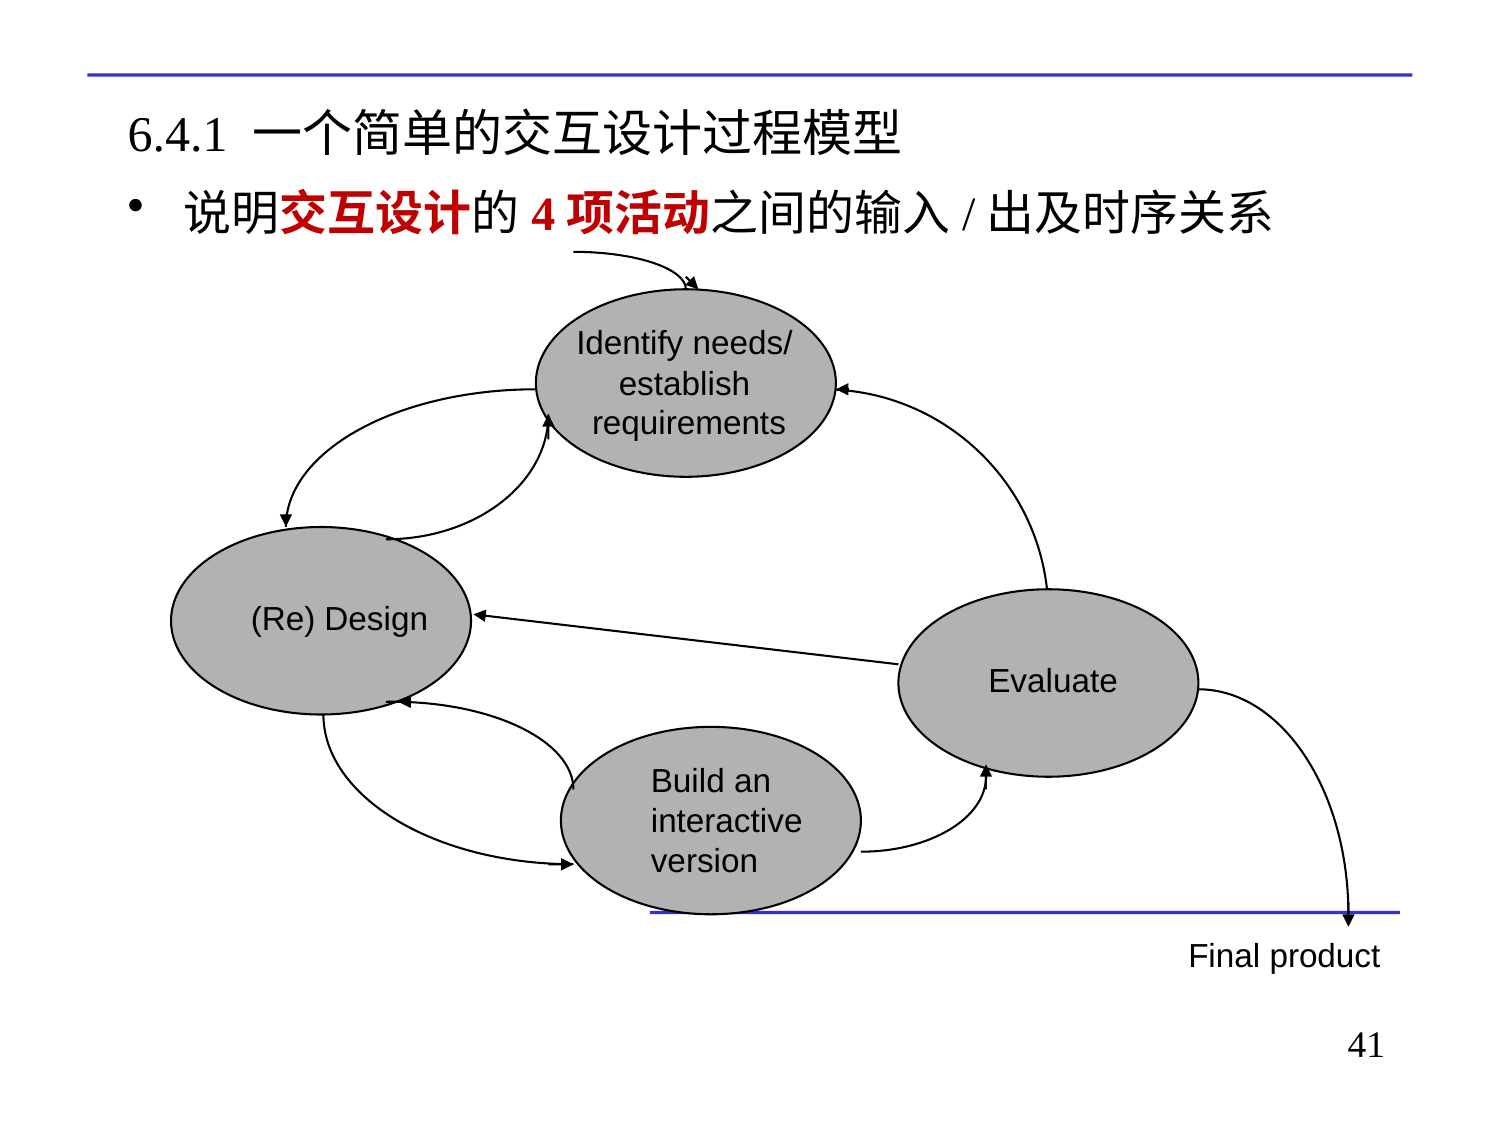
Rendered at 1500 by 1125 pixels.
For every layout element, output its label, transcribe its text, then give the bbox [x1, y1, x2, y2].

text_box [542, 414, 555, 440]
text_box [584, 289, 788, 314]
text_box [979, 764, 993, 790]
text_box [639, 799, 891, 846]
text_box Identify needs/ establish requirements [561, 314, 818, 449]
text_box [286, 417, 385, 527]
text_box [574, 726, 817, 915]
title 6.4.1 一个简单的交互设计过程模型 [112, 87, 1388, 174]
text_box [473, 609, 899, 665]
text_box [385, 701, 574, 790]
text_box Final product [1173, 926, 1396, 982]
text_box [1198, 689, 1349, 915]
text_box [818, 338, 836, 428]
text_box [685, 276, 699, 290]
text_box [860, 776, 985, 849]
text_box [548, 858, 574, 871]
text_box [392, 389, 536, 414]
text_box [573, 251, 686, 290]
list 说明交互设计的4项活动之间的输入/出及时序关系 [112, 174, 1388, 900]
text_box [898, 589, 1199, 777]
text_box [535, 331, 561, 435]
slide_number 41 [1087, 1012, 1401, 1088]
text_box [1104, 605, 1199, 665]
text_box [323, 714, 574, 864]
text_box [828, 761, 857, 798]
text_box [579, 449, 793, 477]
text_box [385, 414, 548, 540]
text_box [828, 855, 851, 880]
text_box [835, 383, 849, 396]
text_box [398, 695, 411, 709]
text_box (Re) Design [236, 589, 444, 644]
text_box [1342, 901, 1355, 926]
text_box Build an interactive version [636, 751, 828, 801]
text_box Evaluate [973, 651, 1133, 707]
text_box [279, 514, 293, 527]
text_box [171, 527, 472, 715]
text_box [823, 390, 1047, 615]
text_box [459, 465, 536, 527]
text_box Build an interactive version [636, 852, 828, 887]
